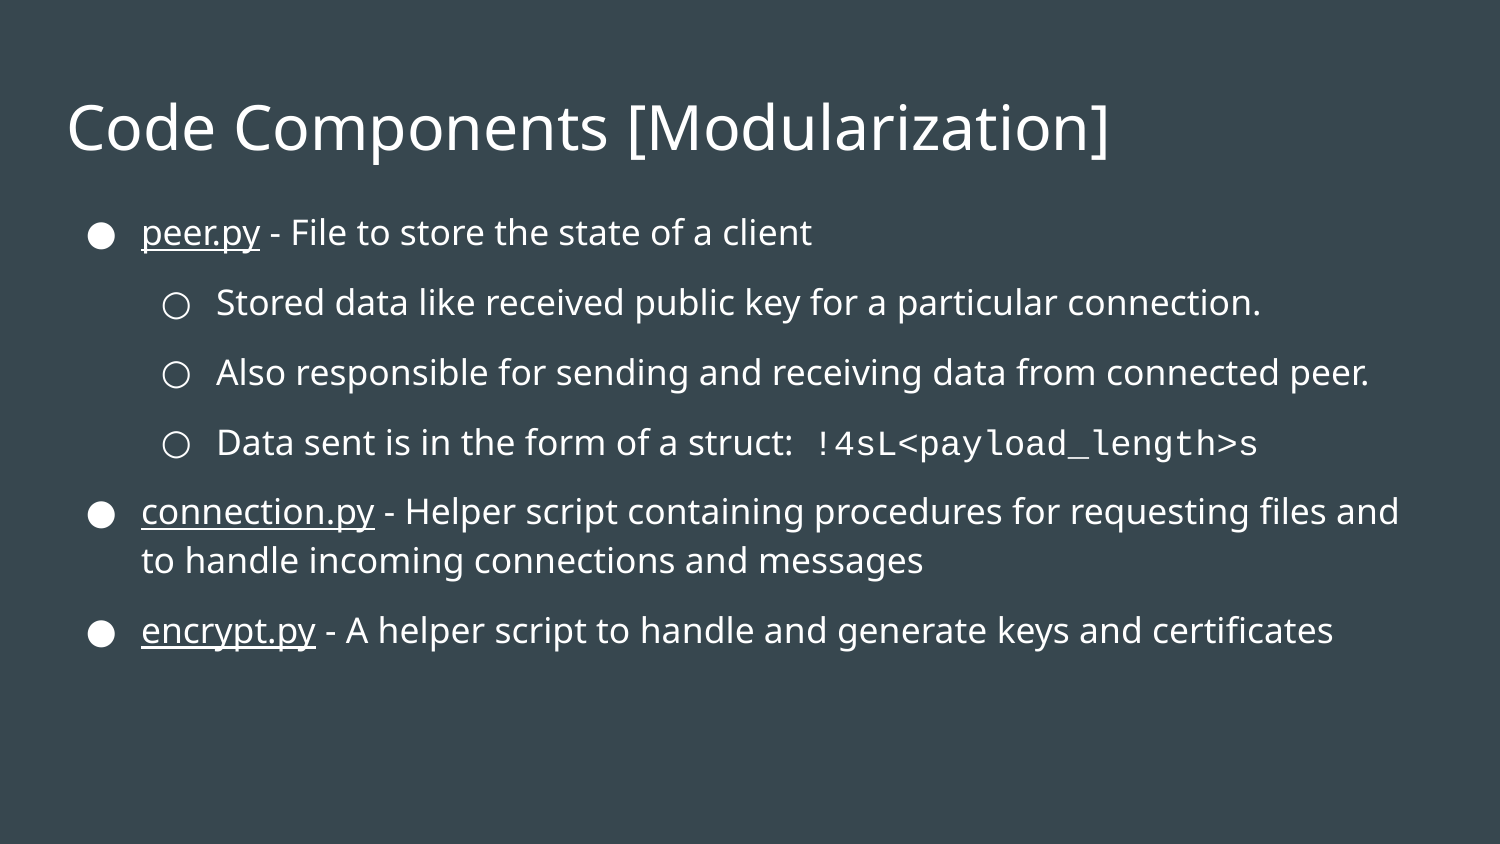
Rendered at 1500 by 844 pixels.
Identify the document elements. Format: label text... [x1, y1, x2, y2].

title Code Components [Modularization] [51, 72, 1449, 167]
list peer.py - File to store the state of a client Stored data like received public key for a particular connection. Also responsible for sending and receiving data from connected peer. Data sent is in the form of a struct: !4sL<payload_length>s connection.py - Helper script containing procedures for requesting files and to handle incoming connections and messages encrypt.py - A helper script to handle and generate keys and certificates [51, 189, 1449, 750]
